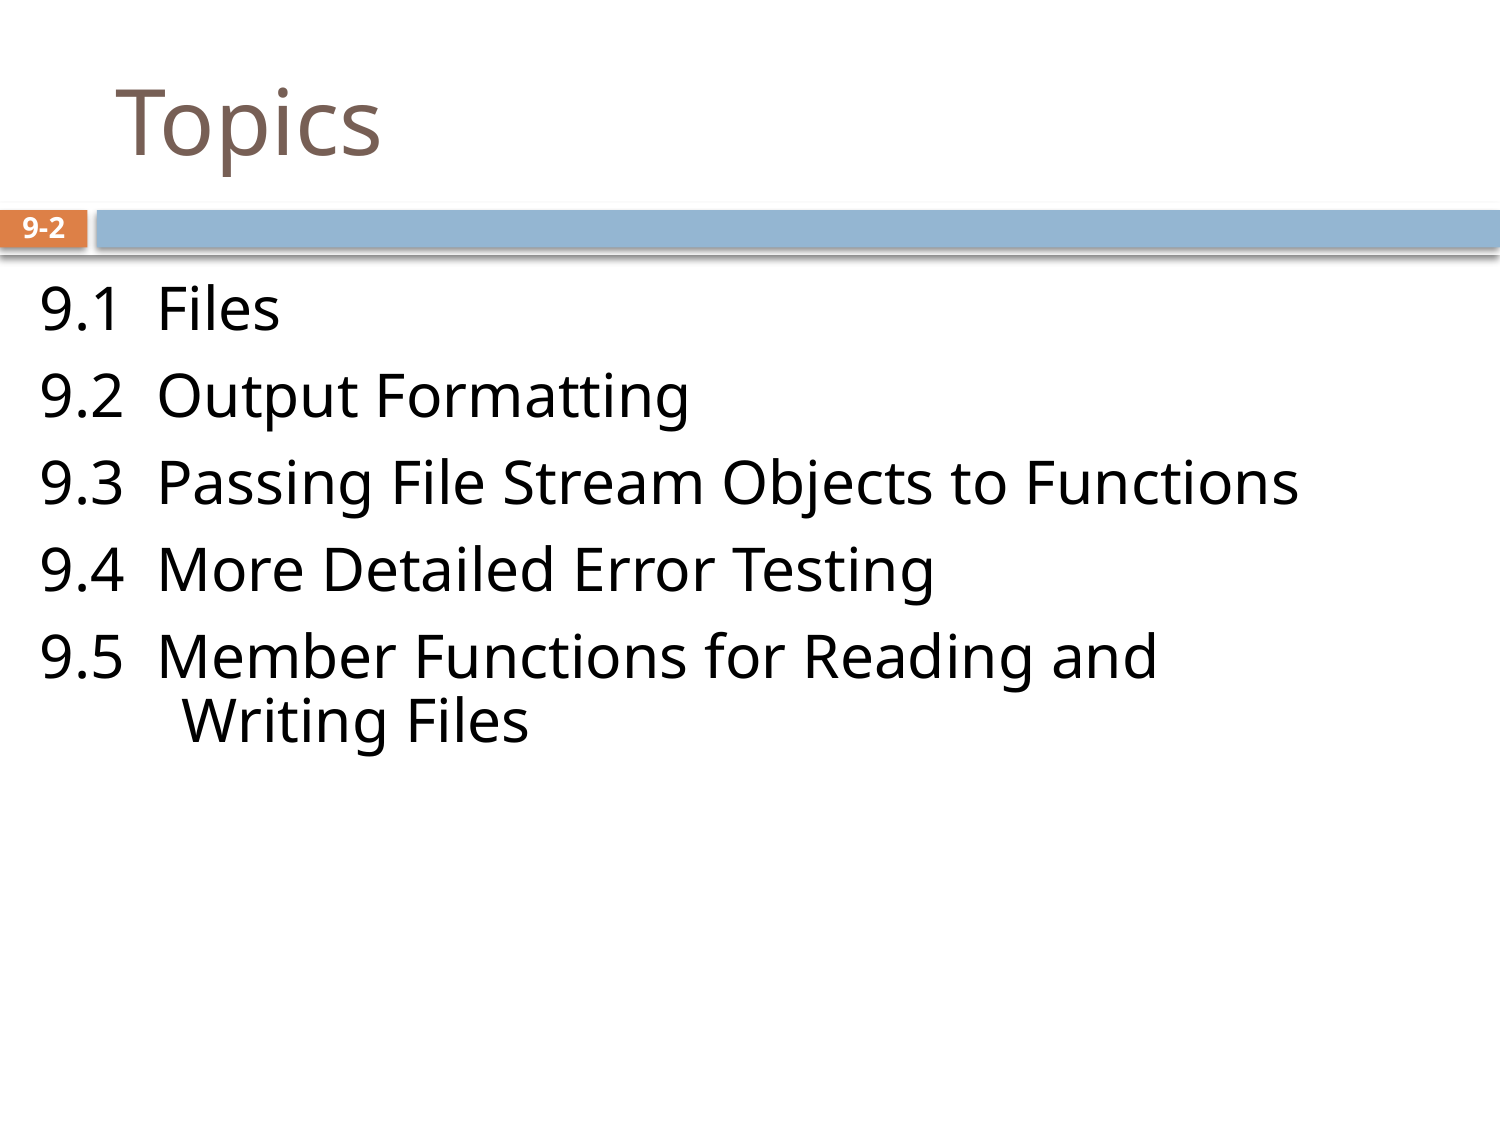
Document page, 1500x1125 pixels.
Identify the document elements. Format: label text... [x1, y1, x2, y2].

slide_number 9-2 [0, 208, 88, 249]
list 9.1 Files 9.2 Output Formatting 9.3 Passing File Stream Objects to Functions 9.4 More Detailed Error Testing 9.5 Member Functions for Reading and Writing Files [24, 262, 1463, 938]
title Topics [100, 37, 1438, 200]
